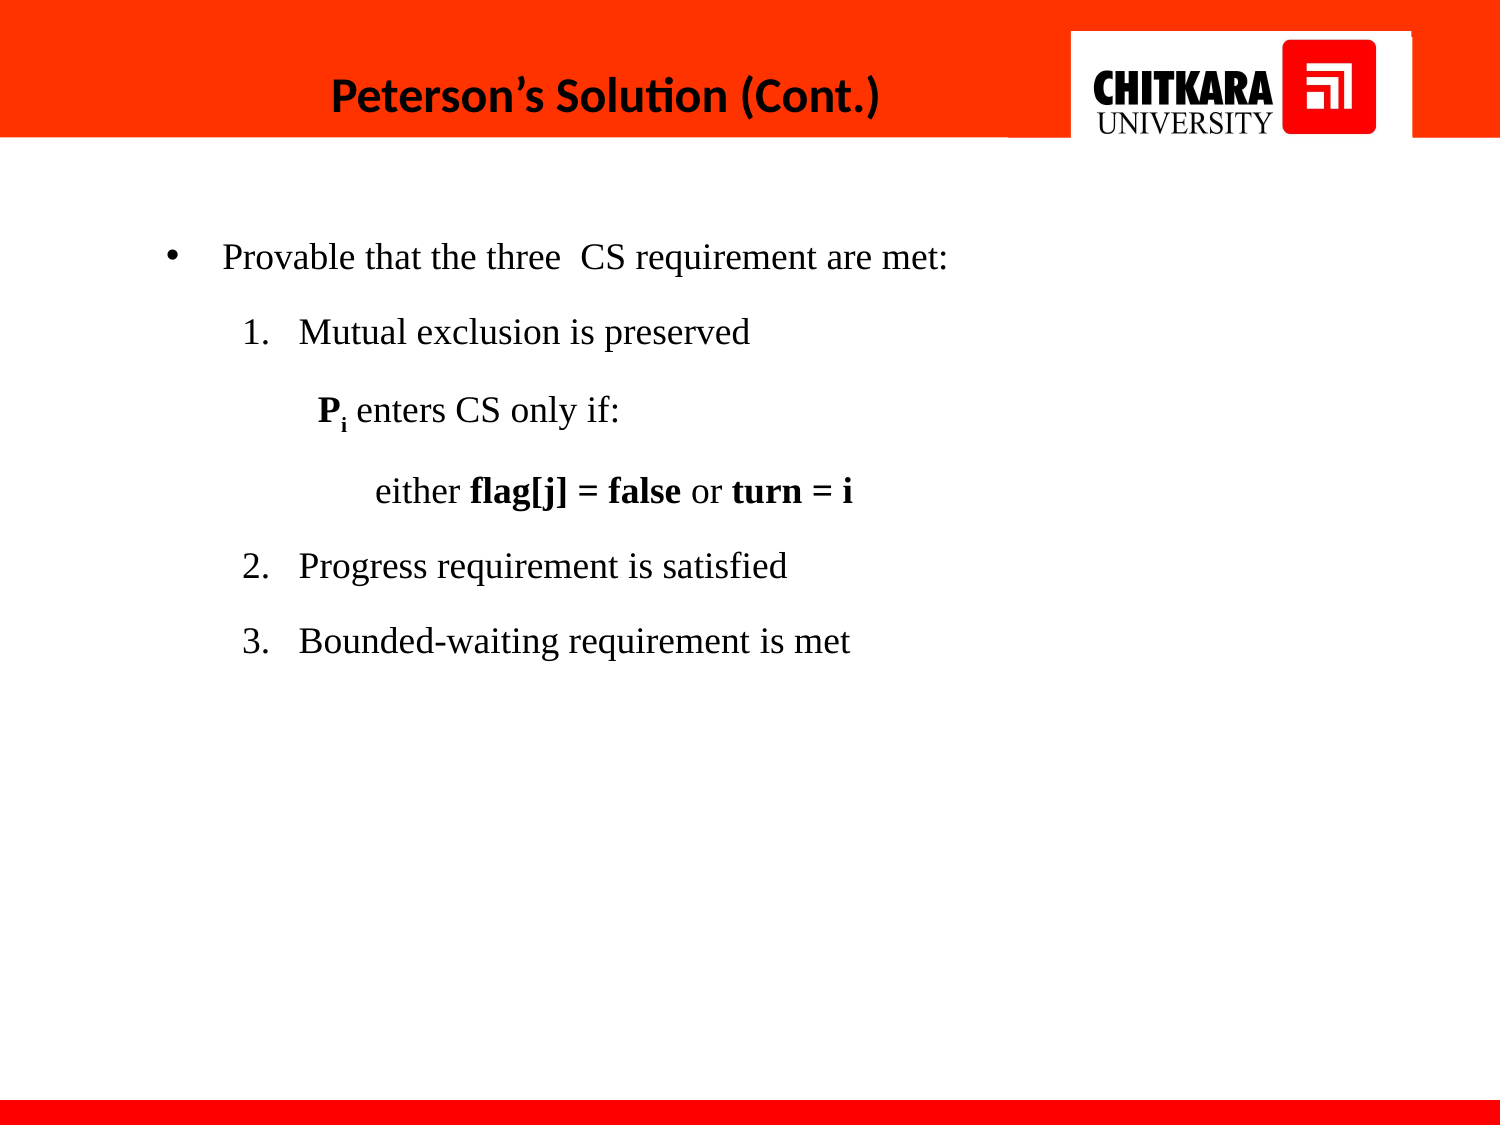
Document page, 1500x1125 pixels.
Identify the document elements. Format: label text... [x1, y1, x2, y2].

list Provable that the three CS requirement are met: 1. Mutual exclusion is preserved Pi enters CS only if: either flag[j] = false or turn = i 2. Progress requirement is satisfied 3. Bounded-waiting requirement is met [132, 202, 1383, 703]
title Peterson’s Solution (Cont.) [180, 45, 1032, 141]
picture [1074, 37, 1391, 138]
